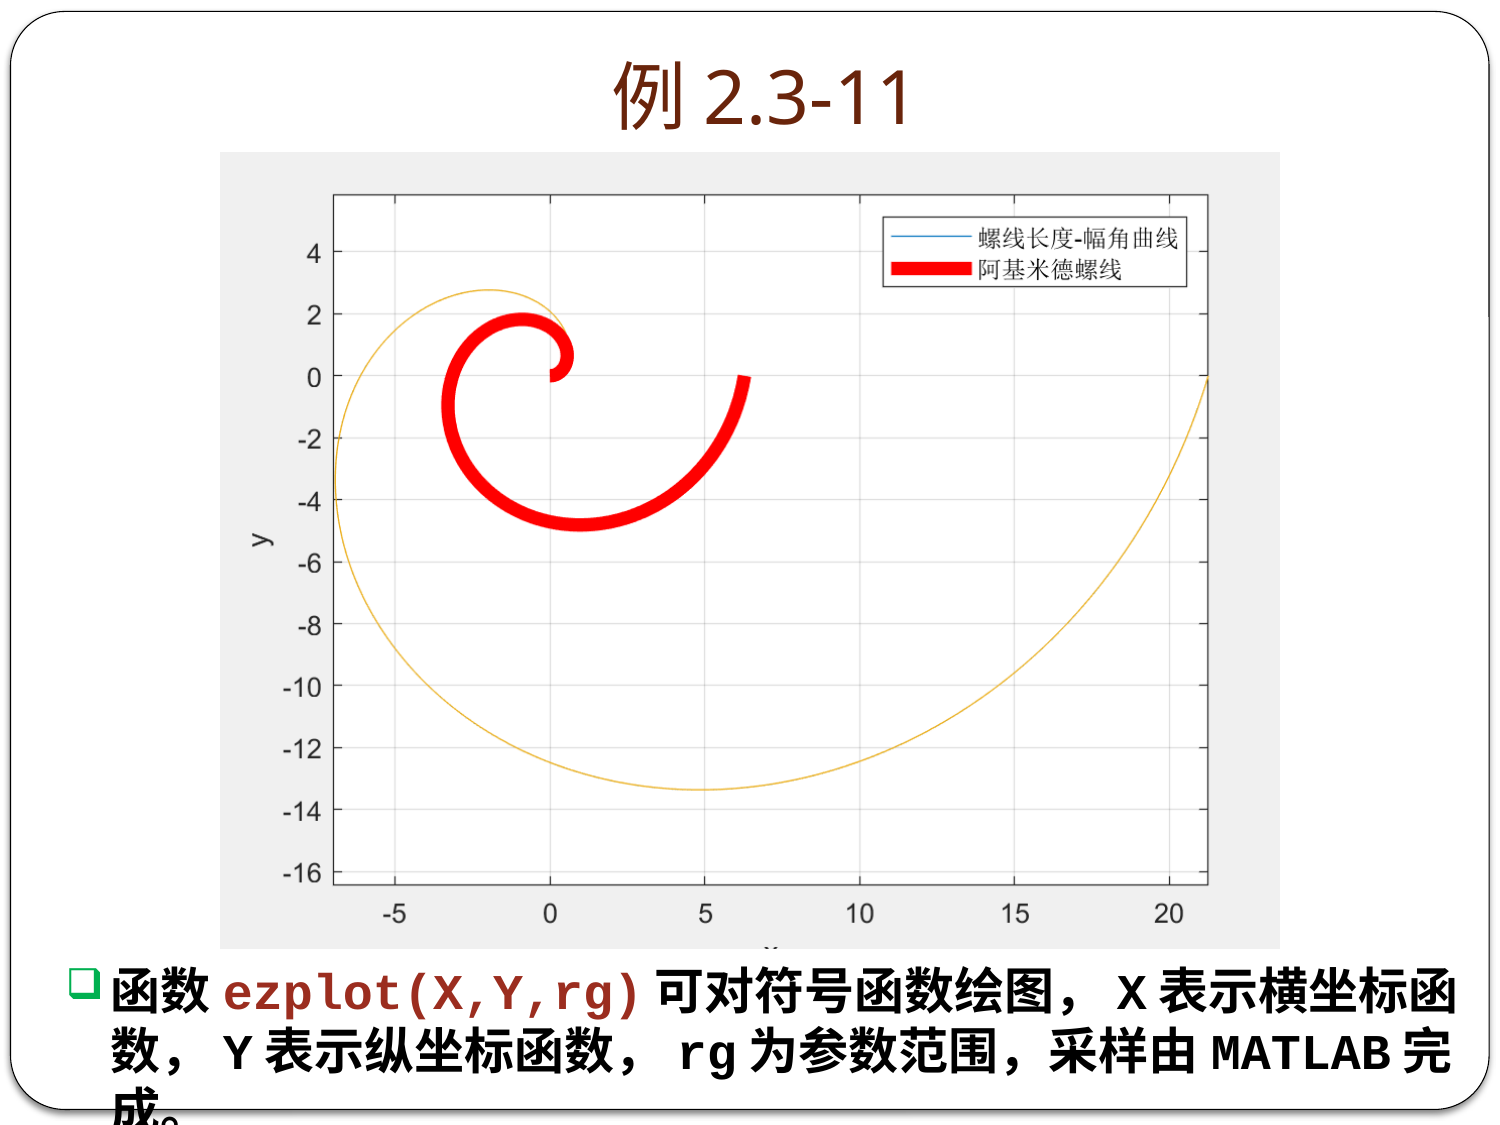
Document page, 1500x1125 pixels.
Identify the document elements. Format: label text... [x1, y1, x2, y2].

text_box 函数ezplot(X,Y,rg)可对符号函数绘图，X表示横坐标函数，Y表示纵坐标函数，rg为参数范围，采样由MATLAB完成。 [51, 952, 1481, 1125]
picture [220, 152, 1280, 949]
text_box 例2.3-11 [128, 0, 1404, 155]
